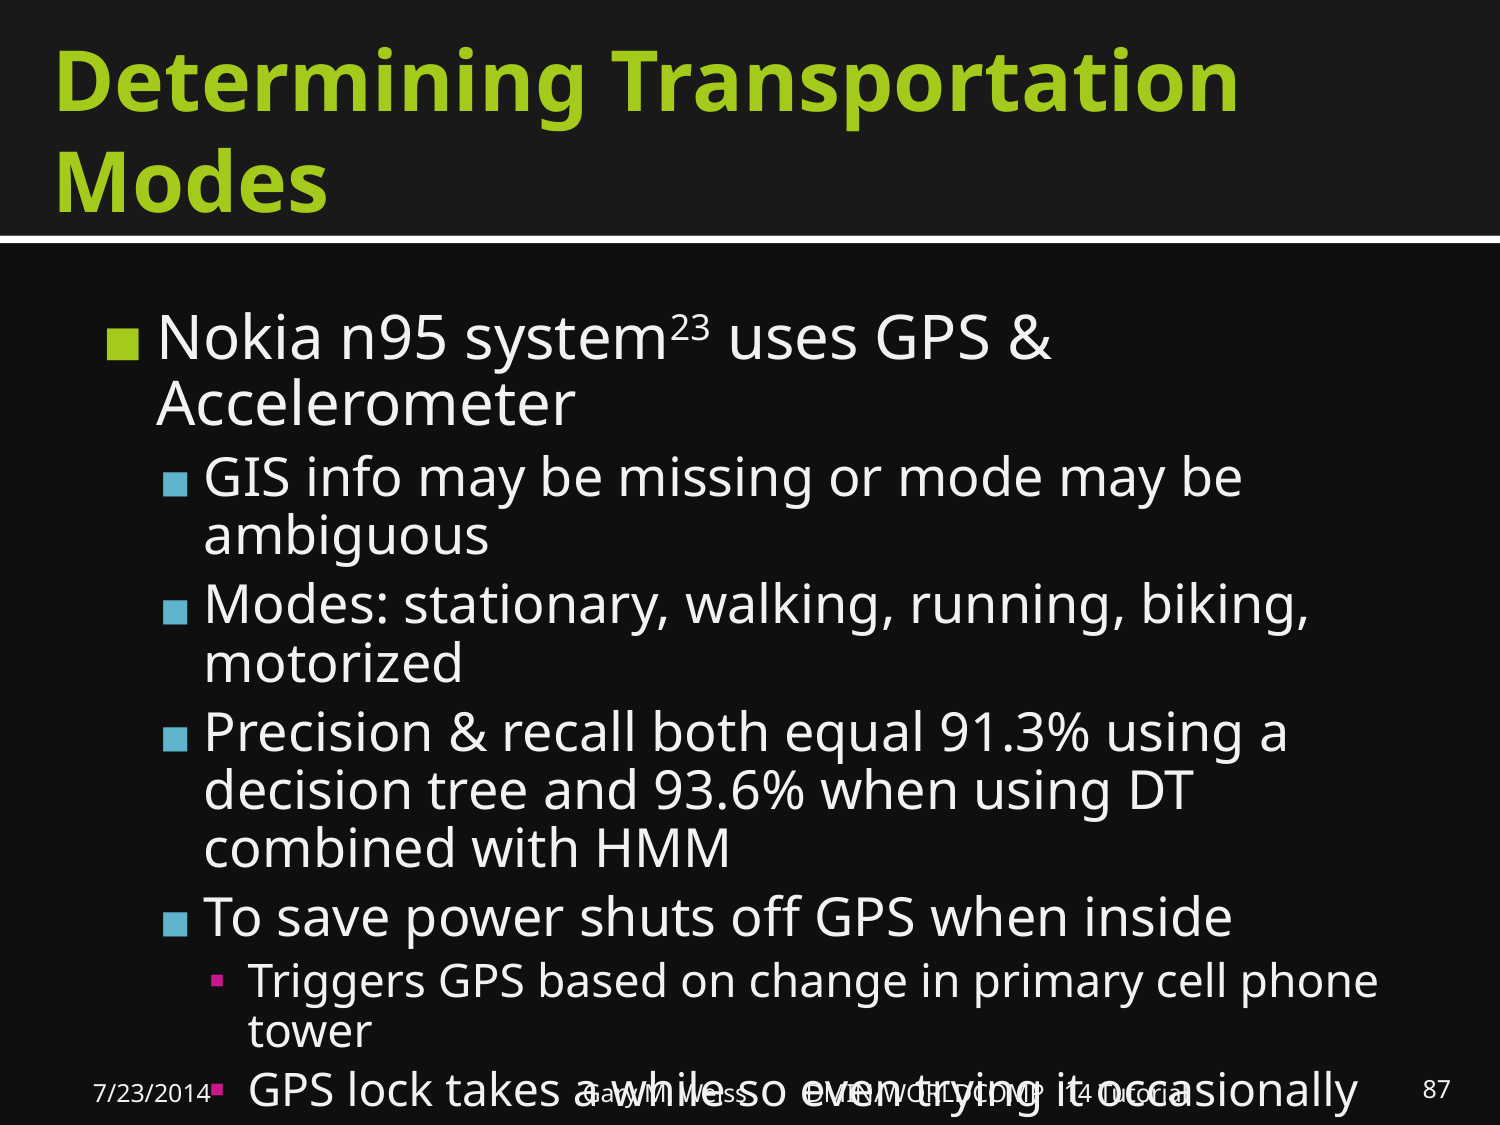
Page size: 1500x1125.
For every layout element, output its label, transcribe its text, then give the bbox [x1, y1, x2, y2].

slide_number ‹#› [1345, 1062, 1467, 1108]
footer Gary M. Weiss DMIN/WORLDCOMP '14 Tutorial [575, 1062, 1337, 1108]
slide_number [75, 1062, 425, 1108]
title Determining Transportation Modes [37, 25, 1463, 231]
list Nokia n95 system23 uses GPS & Accelerometer GIS info may be missing or mode may be ambiguous Modes: stationary, walking, running, biking, motorized Precision & recall both equal 91.3% using a decision tree and 93.6% when using DT combined with HMM To save power shuts off GPS when inside Triggers GPS based on change in primary cell phone tower GPS lock takes a while so even trying it occasionally saps power Alternatives: use GPS & GIS info22 or only accelerometer [75, 291, 1463, 1050]
